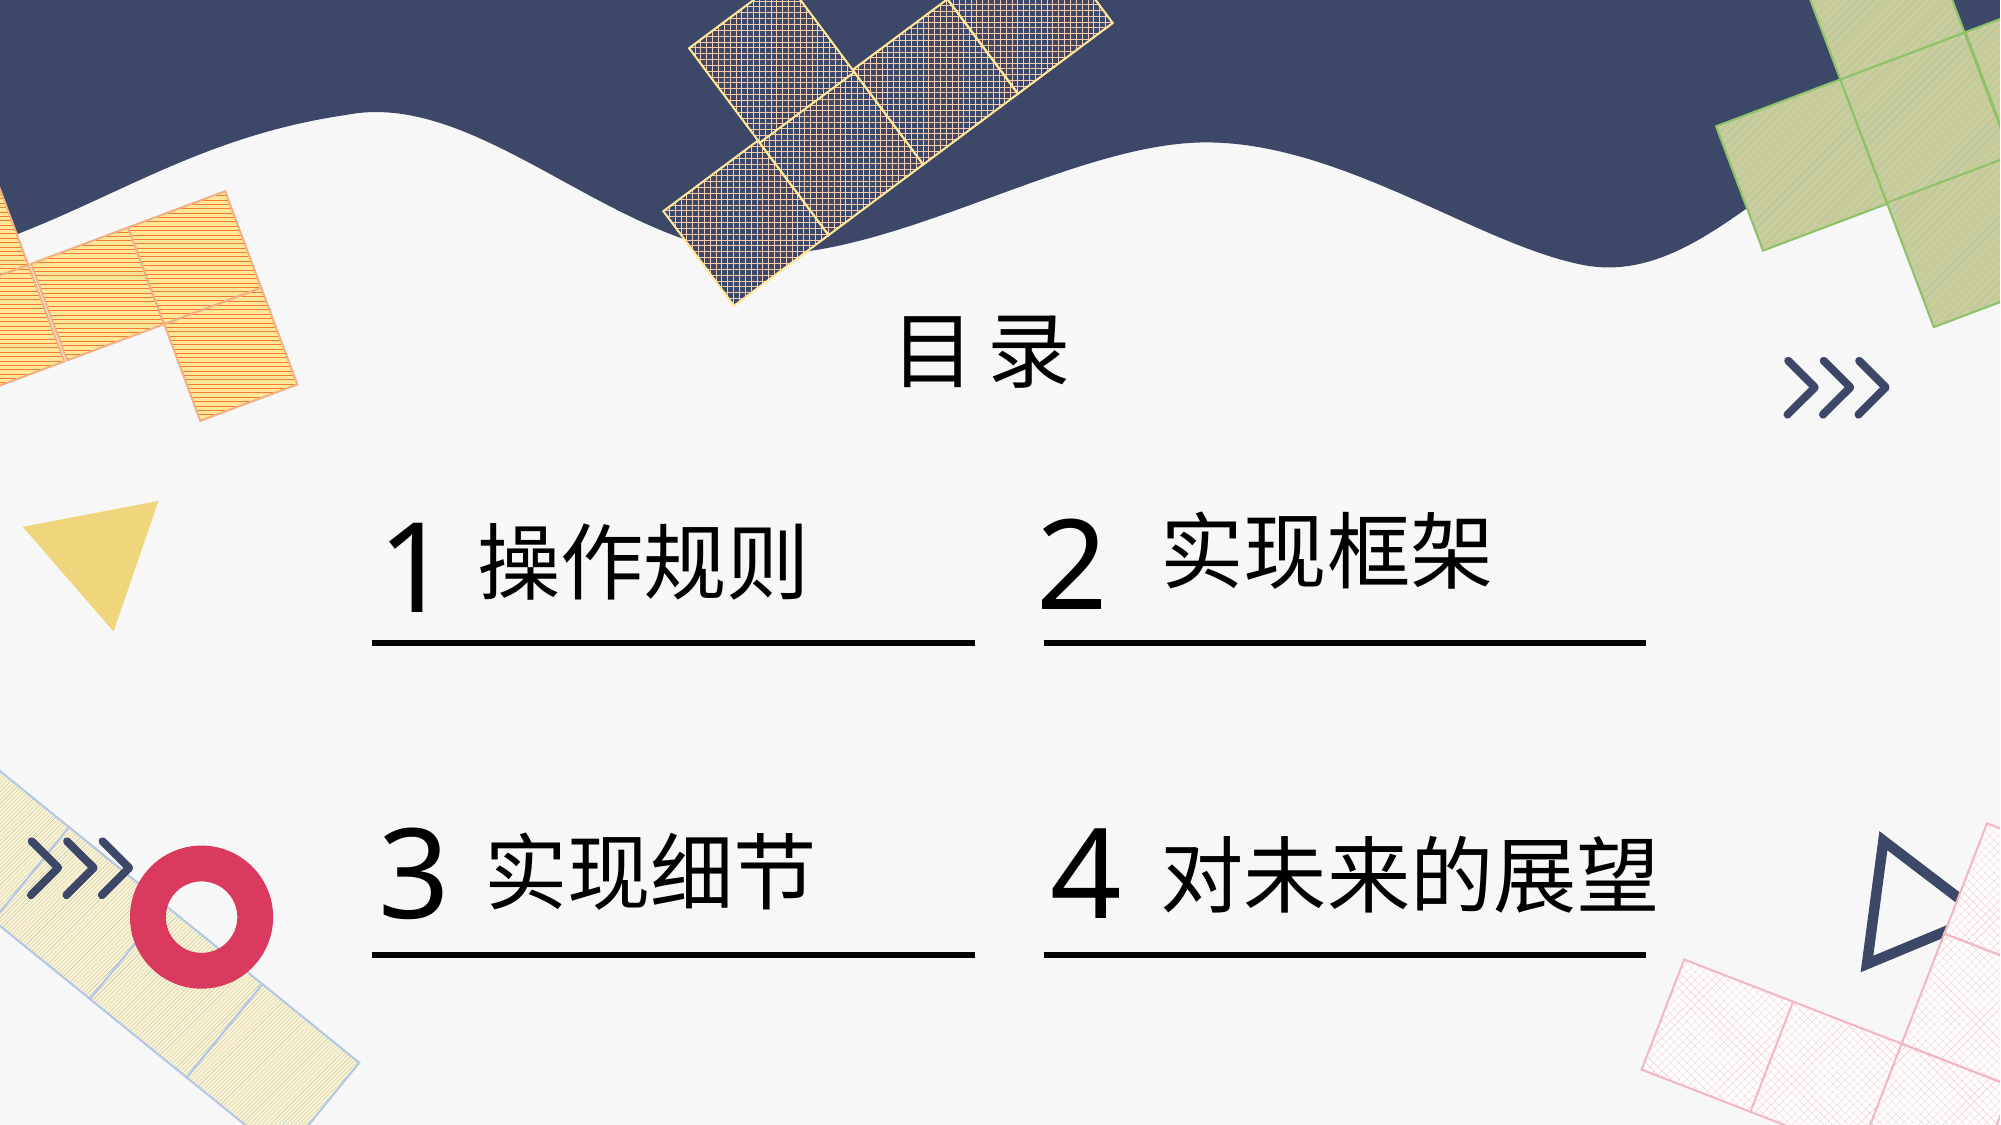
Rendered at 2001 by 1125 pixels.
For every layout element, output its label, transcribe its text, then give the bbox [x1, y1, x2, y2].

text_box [1692, 792, 2000, 1125]
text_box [961, 458, 1647, 651]
text_box [66, 840, 95, 892]
text_box [133, 844, 270, 892]
text_box [808, 188, 1020, 253]
text_box [20, 499, 161, 634]
text_box [1857, 360, 1887, 416]
text_box [1786, 360, 1816, 416]
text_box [302, 778, 974, 960]
text_box [1091, 0, 1726, 269]
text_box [302, 471, 975, 654]
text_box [617, 0, 1091, 188]
text_box [31, 840, 59, 892]
text_box 目录 [877, 291, 1147, 406]
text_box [0, 139, 254, 450]
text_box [0, 892, 377, 1013]
text_box [0, 0, 691, 240]
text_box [974, 778, 1694, 960]
text_box [101, 840, 130, 892]
text_box [1822, 360, 1851, 416]
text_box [1726, 0, 2000, 317]
